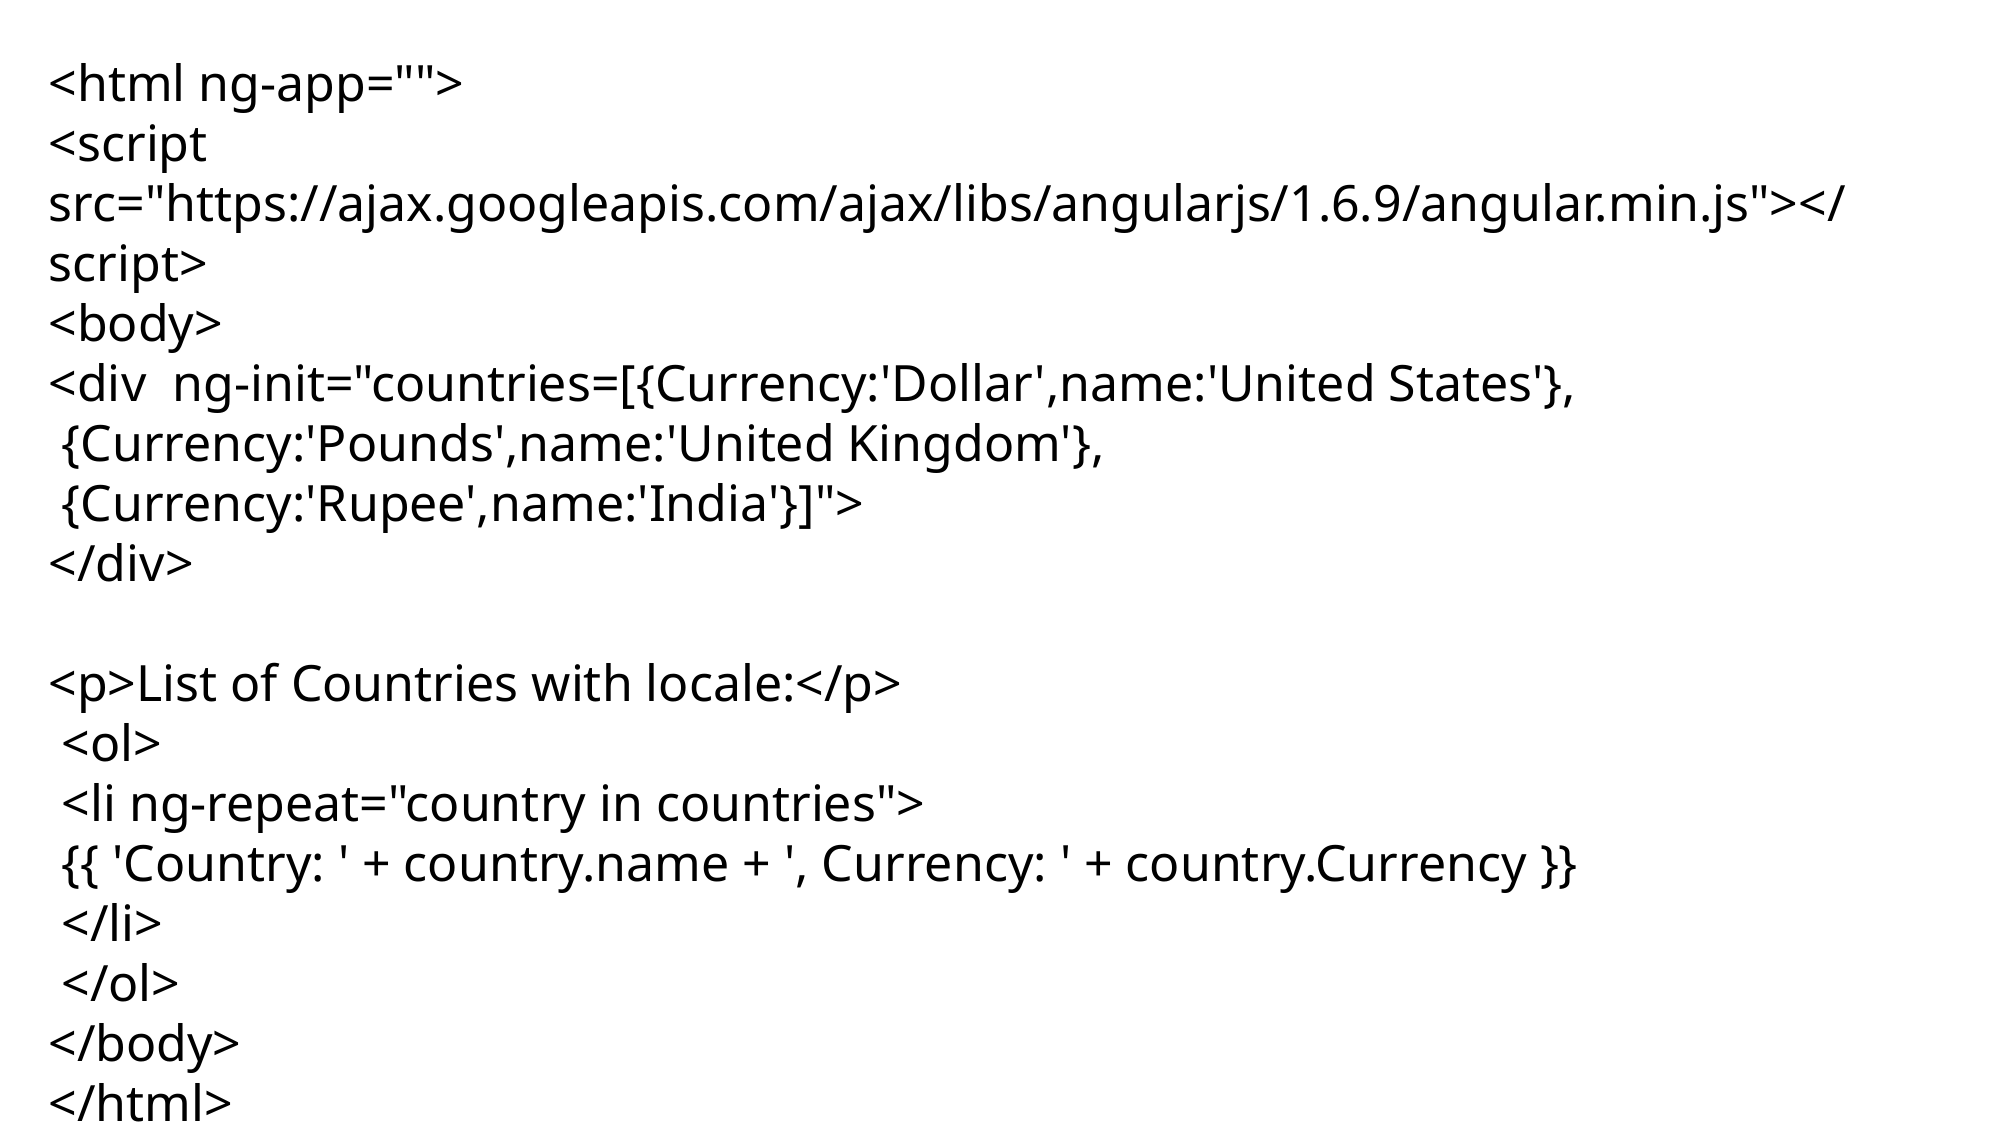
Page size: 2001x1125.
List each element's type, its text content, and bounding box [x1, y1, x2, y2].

text_box <html ng-app=""> <script src="https://ajax.googleapis.com/ajax/libs/angularjs/1.6.9/angular.min.js"></script> <body> <div ng-init="countries=[{Currency:'Dollar',name:'United States'}, {Currency:'Pounds',name:'United Kingdom'}, {Currency:'Rupee',name:'India'}]"> </div> <p>List of Countries with locale:</p> <ol> <li ng-repeat="country in countries"> {{ 'Country: ' + country.name + ', Currency: ' + country.Currency }} </li> </ol> </body> </html> [33, 44, 1967, 1125]
